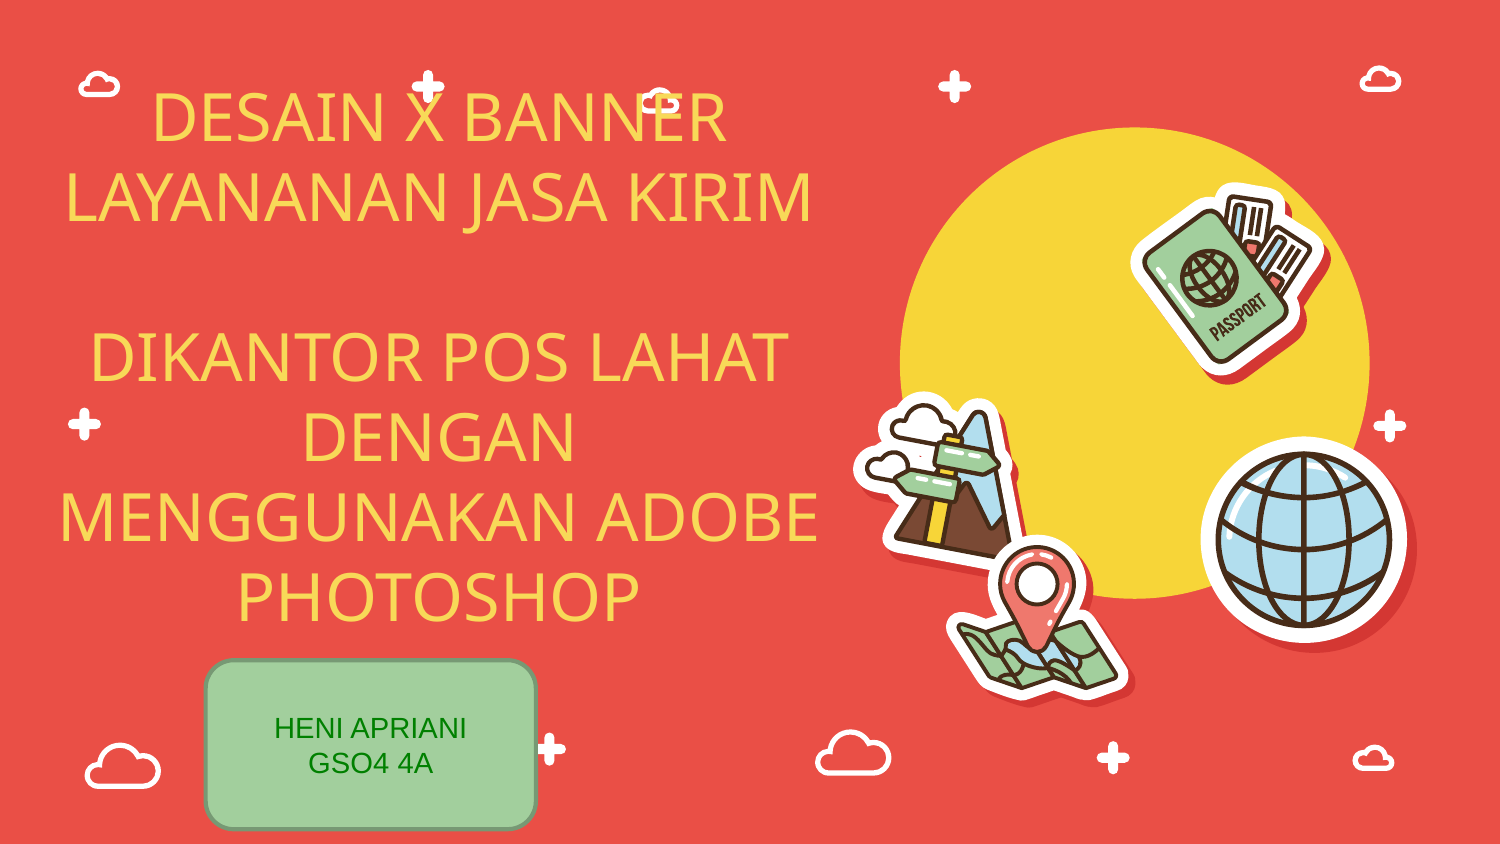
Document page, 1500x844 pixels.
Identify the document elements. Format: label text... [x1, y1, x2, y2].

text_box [1191, 436, 1424, 662]
text_box HENI APRIANI GSO4 4A [203, 658, 539, 832]
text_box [943, 531, 1137, 709]
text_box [1126, 178, 1332, 388]
text_box [899, 127, 1370, 599]
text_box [844, 390, 1051, 570]
title DESAIN X BANNER LAYANANAN JASA KIRIM DIKANTOR POS LAHAT DENGAN MENGGUNAKAN ADOBE PHOTOSHOP [40, 397, 838, 650]
